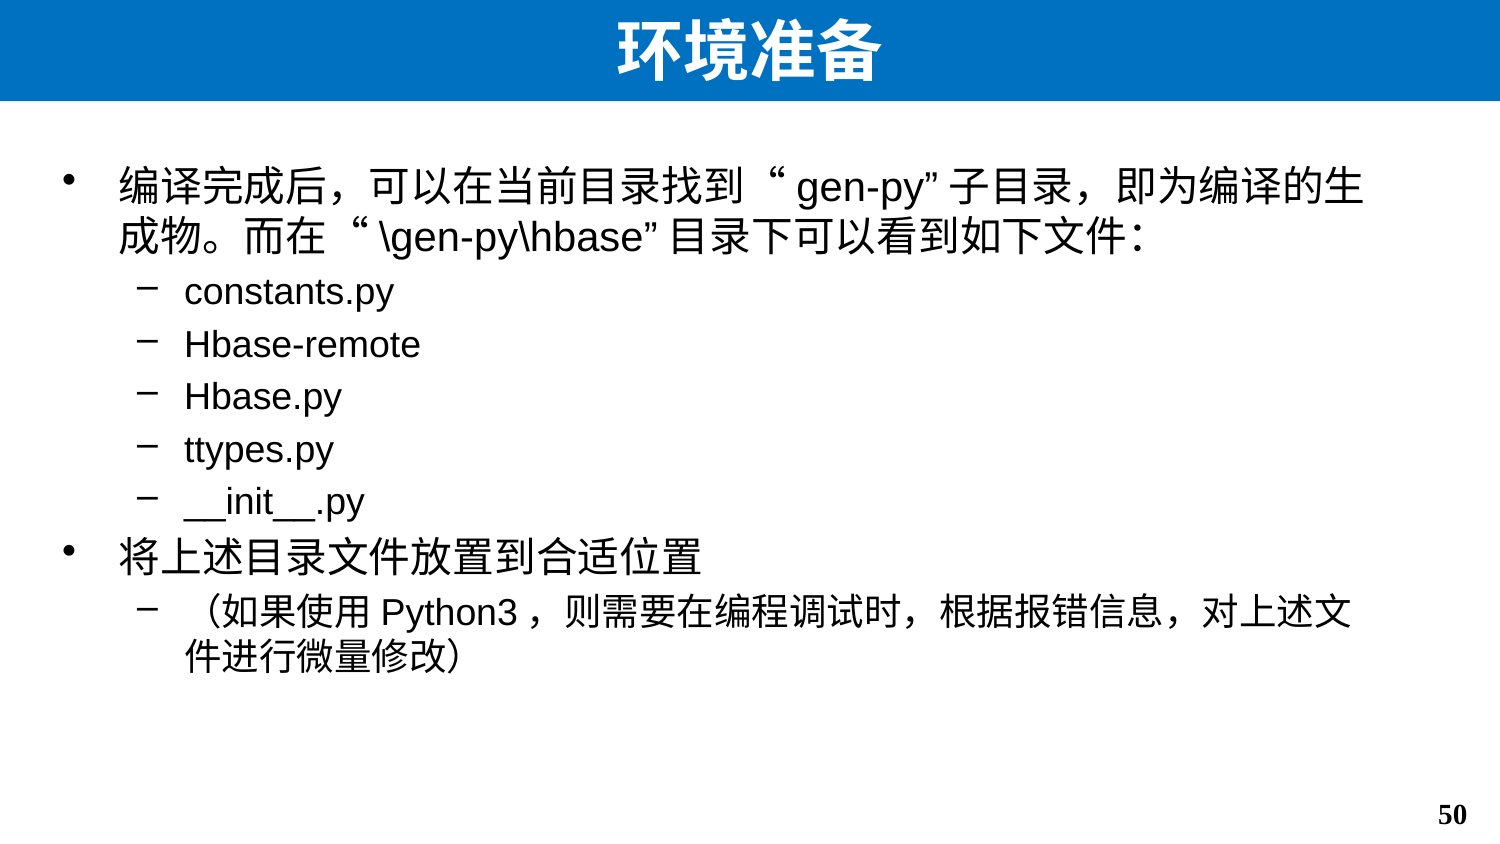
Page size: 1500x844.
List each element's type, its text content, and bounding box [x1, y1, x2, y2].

list 编译完成后，可以在当前目录找到“gen-py”子目录，即为编译的生成物。而在“\gen-py\hbase”目录下可以看到如下文件： constants.py Hbase-remote Hbase.py ttypes.py __init__.py 将上述目录文件放置到合适位置 （如果使用Python3，则需要在编程调试时，根据报错信息，对上述文件进行微量修改） [47, 152, 1400, 777]
title 环境准备 [0, 0, 1500, 102]
